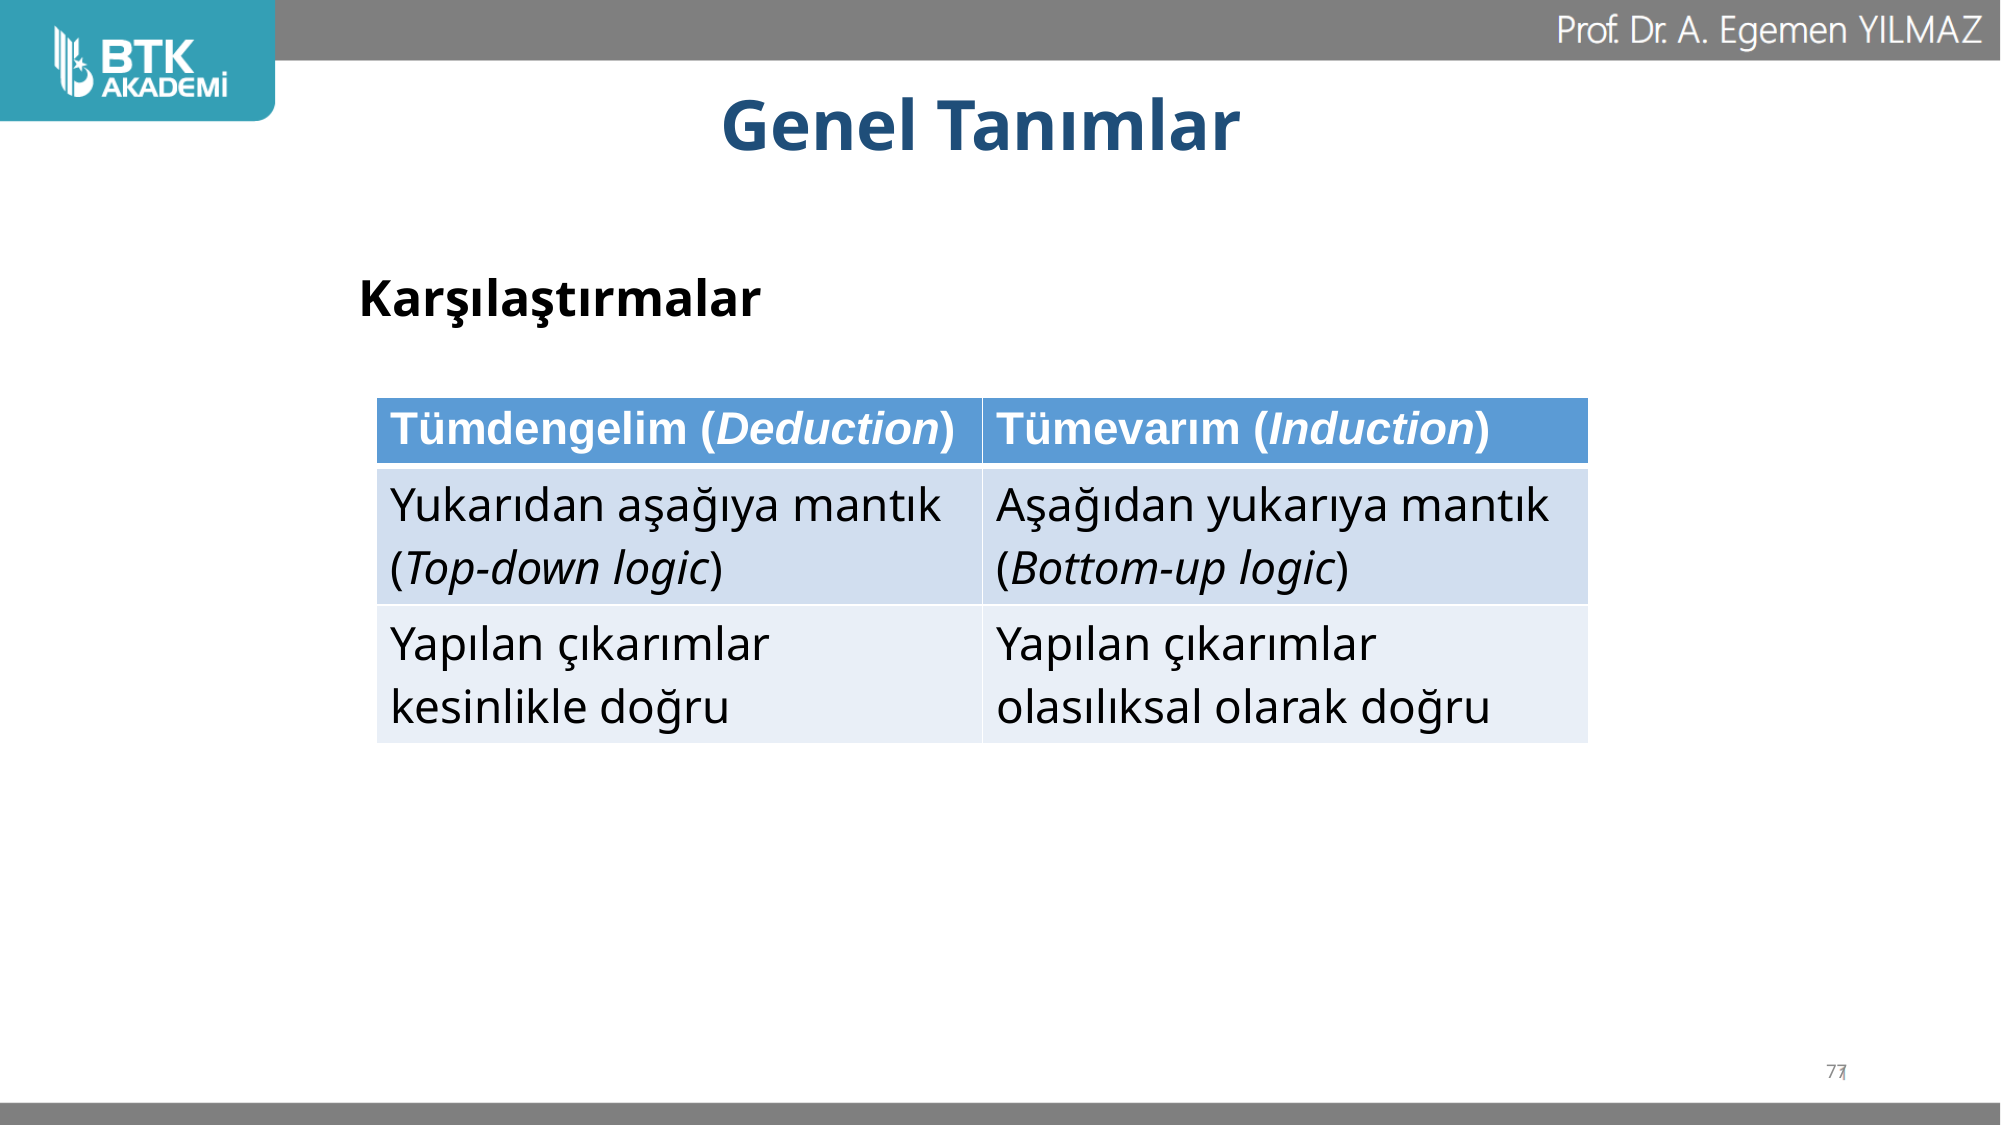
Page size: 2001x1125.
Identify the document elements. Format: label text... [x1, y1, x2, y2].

table_cell Yapılan çıkarımlar kesinlikle doğru [377, 606, 982, 743]
slide_number 77 [1325, 1042, 1863, 1103]
title Genel Tanımlar [99, 0, 1863, 172]
table_cell Yukarıdan aşağıya mantık (Top-down logic) [377, 469, 982, 604]
table_cell Aşağıdan yukarıya mantık (Bottom-up logic) [983, 469, 1588, 604]
table_header Tümevarım (Induction) [983, 398, 1588, 463]
text_box Karşılaştırmalar [345, 259, 1655, 1021]
picture [0, 0, 2001, 1125]
table_cell Yapılan çıkarımlar olasılıksal olarak doğru [983, 606, 1588, 743]
table_header Tümdengelim (Deduction) [377, 398, 982, 463]
